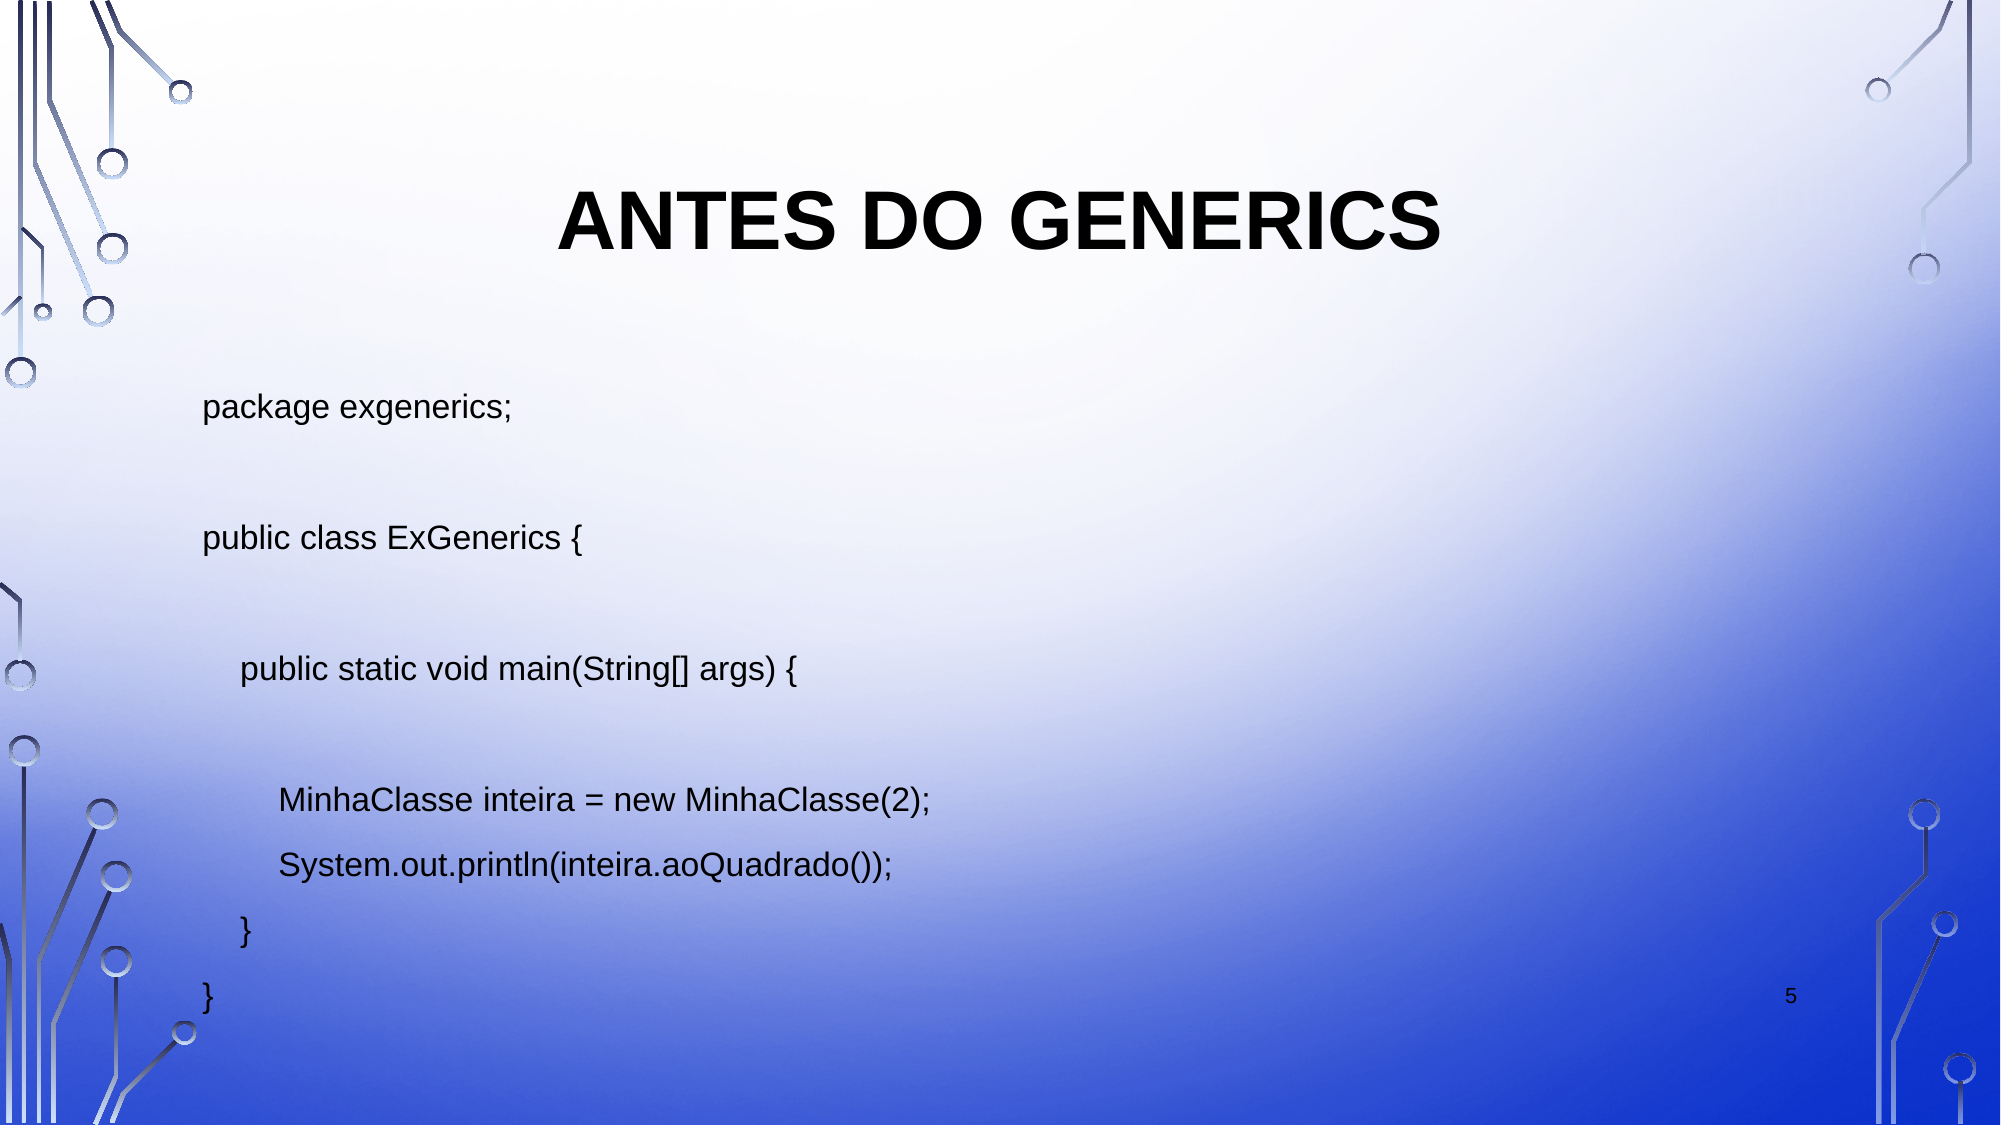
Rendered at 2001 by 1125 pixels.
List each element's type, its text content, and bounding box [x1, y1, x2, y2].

title Antes do GENERICS [187, 101, 1813, 344]
list package exgenerics; public class ExGenerics { public static void main(String[] args) { MinhaClasse inteira = new MinhaClasse(2); System.out.println(inteira.aoQuadrado()); } } [187, 369, 1813, 1025]
slide_number 5 [1685, 965, 1813, 1025]
